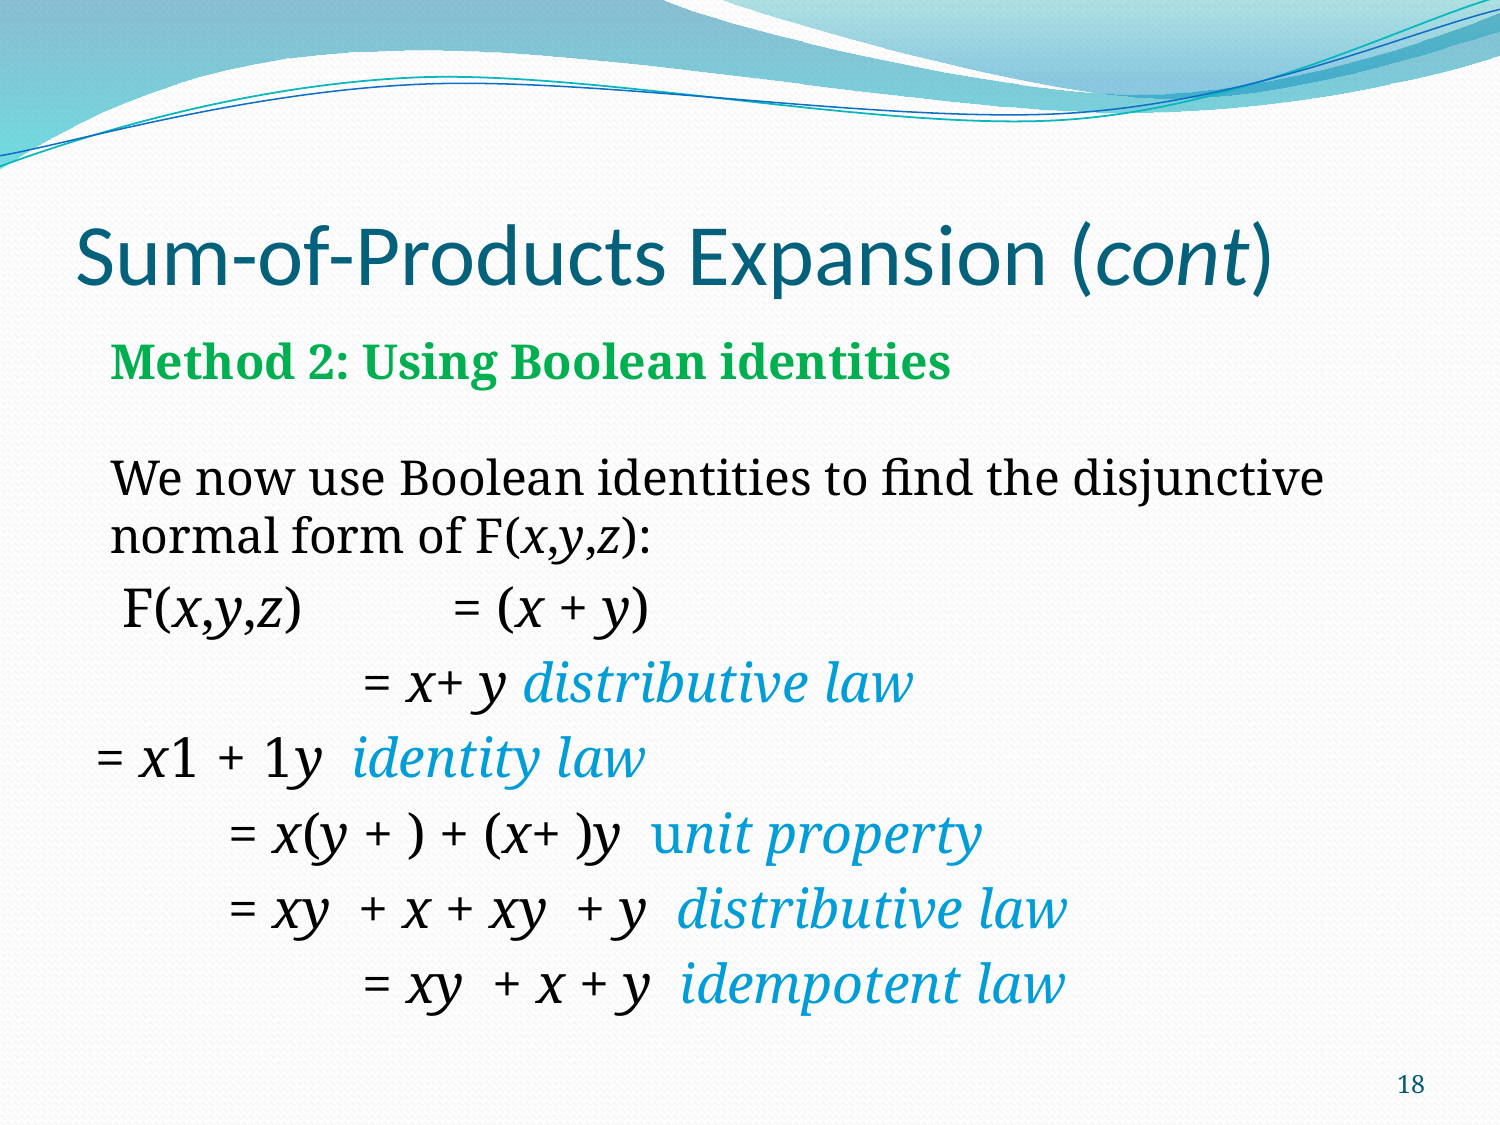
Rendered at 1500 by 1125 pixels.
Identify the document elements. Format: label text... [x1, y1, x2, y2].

slide_number 18 [1299, 1042, 1425, 1103]
title Sum-of-Products Expansion (cont) [75, 115, 1425, 303]
